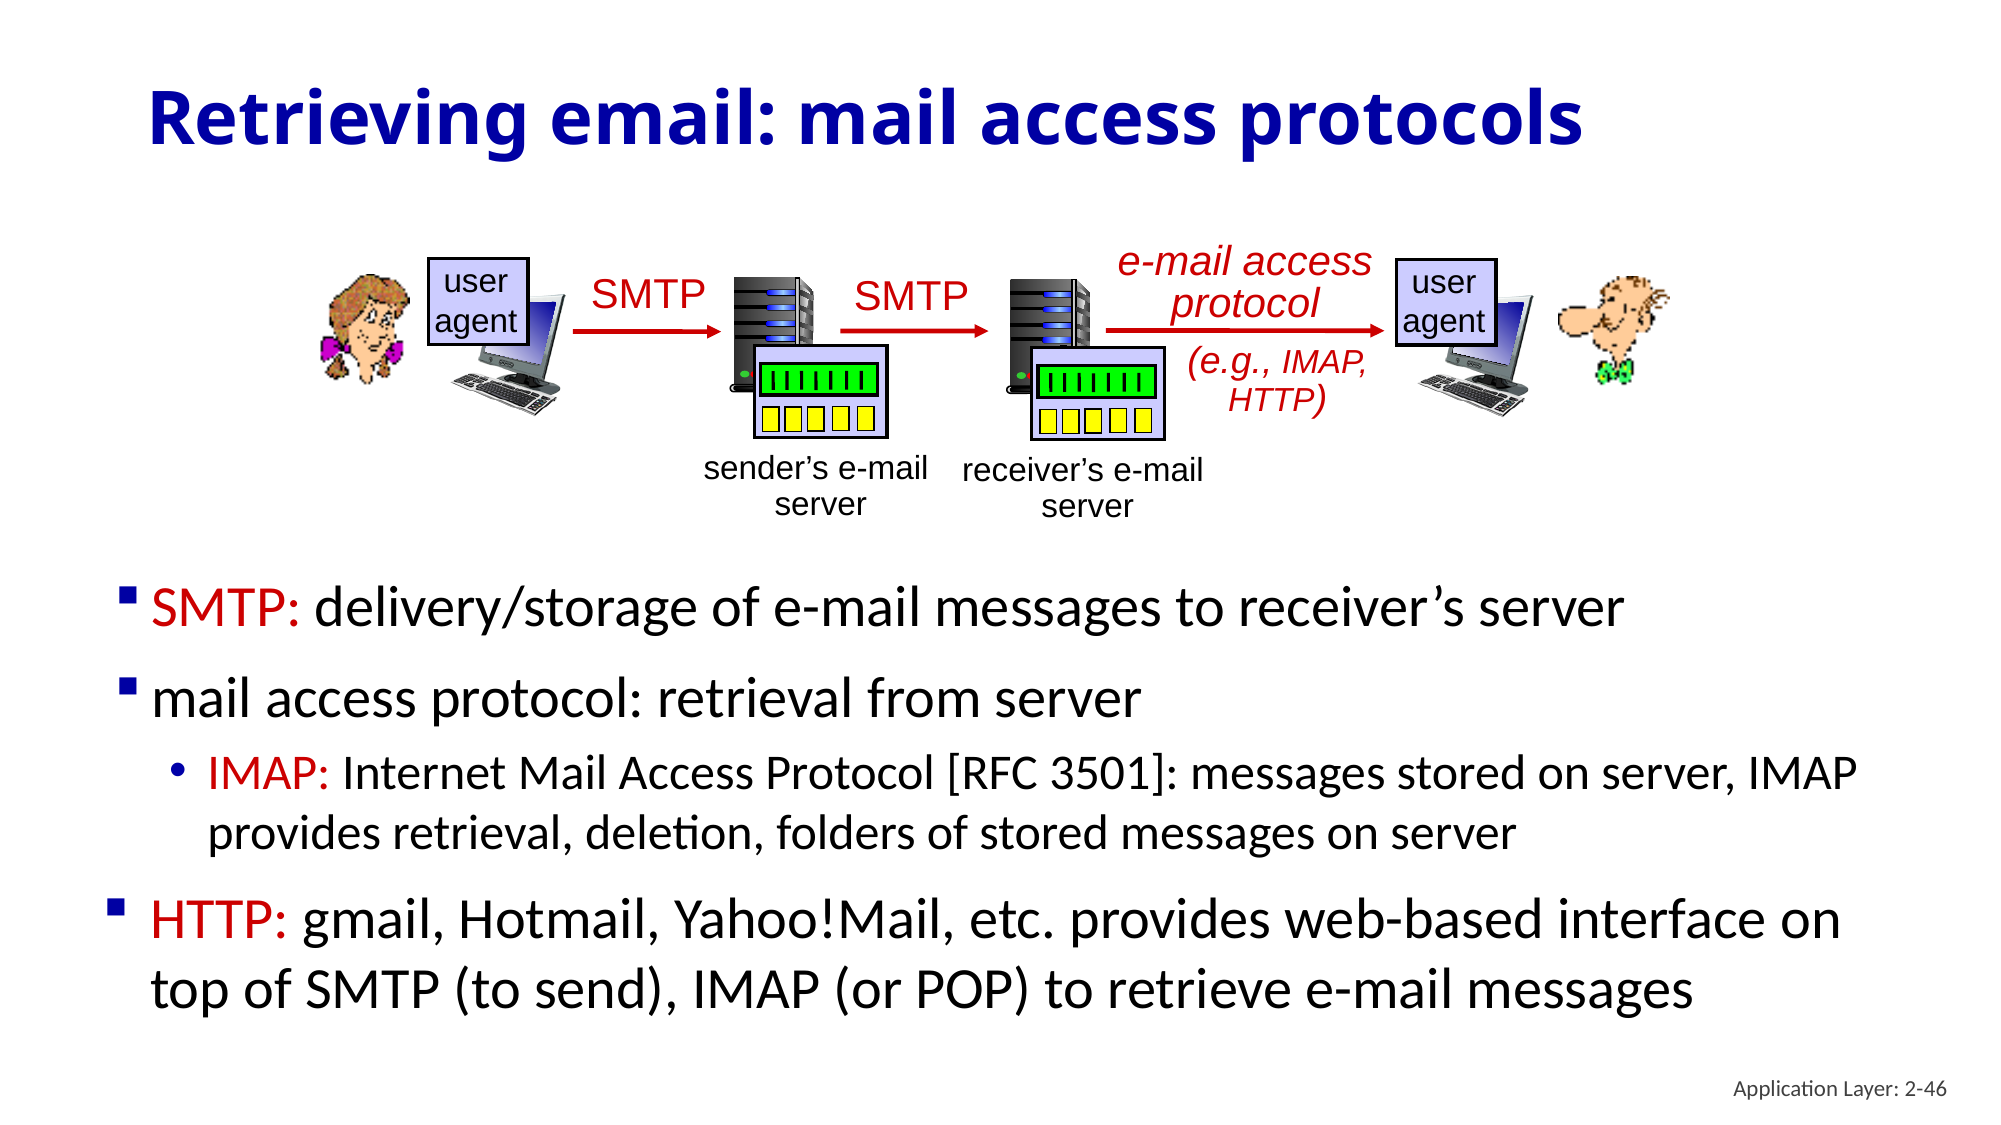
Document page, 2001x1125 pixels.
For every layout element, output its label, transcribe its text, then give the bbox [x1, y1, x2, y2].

text_box SMTP [576, 259, 722, 325]
text_box [572, 325, 722, 338]
title Retrieving email: mail access protocols [131, 47, 1856, 195]
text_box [1098, 233, 1397, 428]
picture [1558, 276, 1670, 391]
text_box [1387, 252, 1537, 426]
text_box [682, 345, 960, 532]
text_box SMTP [838, 261, 985, 327]
text_box receiver’s e-mail server [960, 445, 1229, 532]
text_box [840, 324, 989, 338]
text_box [419, 251, 569, 425]
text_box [730, 277, 814, 345]
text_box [1006, 279, 1091, 394]
text_box [864, 258, 1006, 309]
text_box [1031, 347, 1165, 440]
picture [317, 274, 410, 389]
slide_number Application Layer: 2-46 [1512, 1056, 1963, 1117]
text_box SMTP: delivery/storage of e-mail messages to receiver’s server mail access protocol: retrieval from server IMAP: Internet Mail Access Protocol [RFC 3501]: messages stored on server, IMAP provides retrieval, deletion, folders of stored messages on server HTTP: gmail, Hotmail, Yahoo!Mail, etc. provides web-based interface on top of SMTP (to send), IMAP (or POP) to retrieve e-mail messages [78, 560, 1924, 1078]
